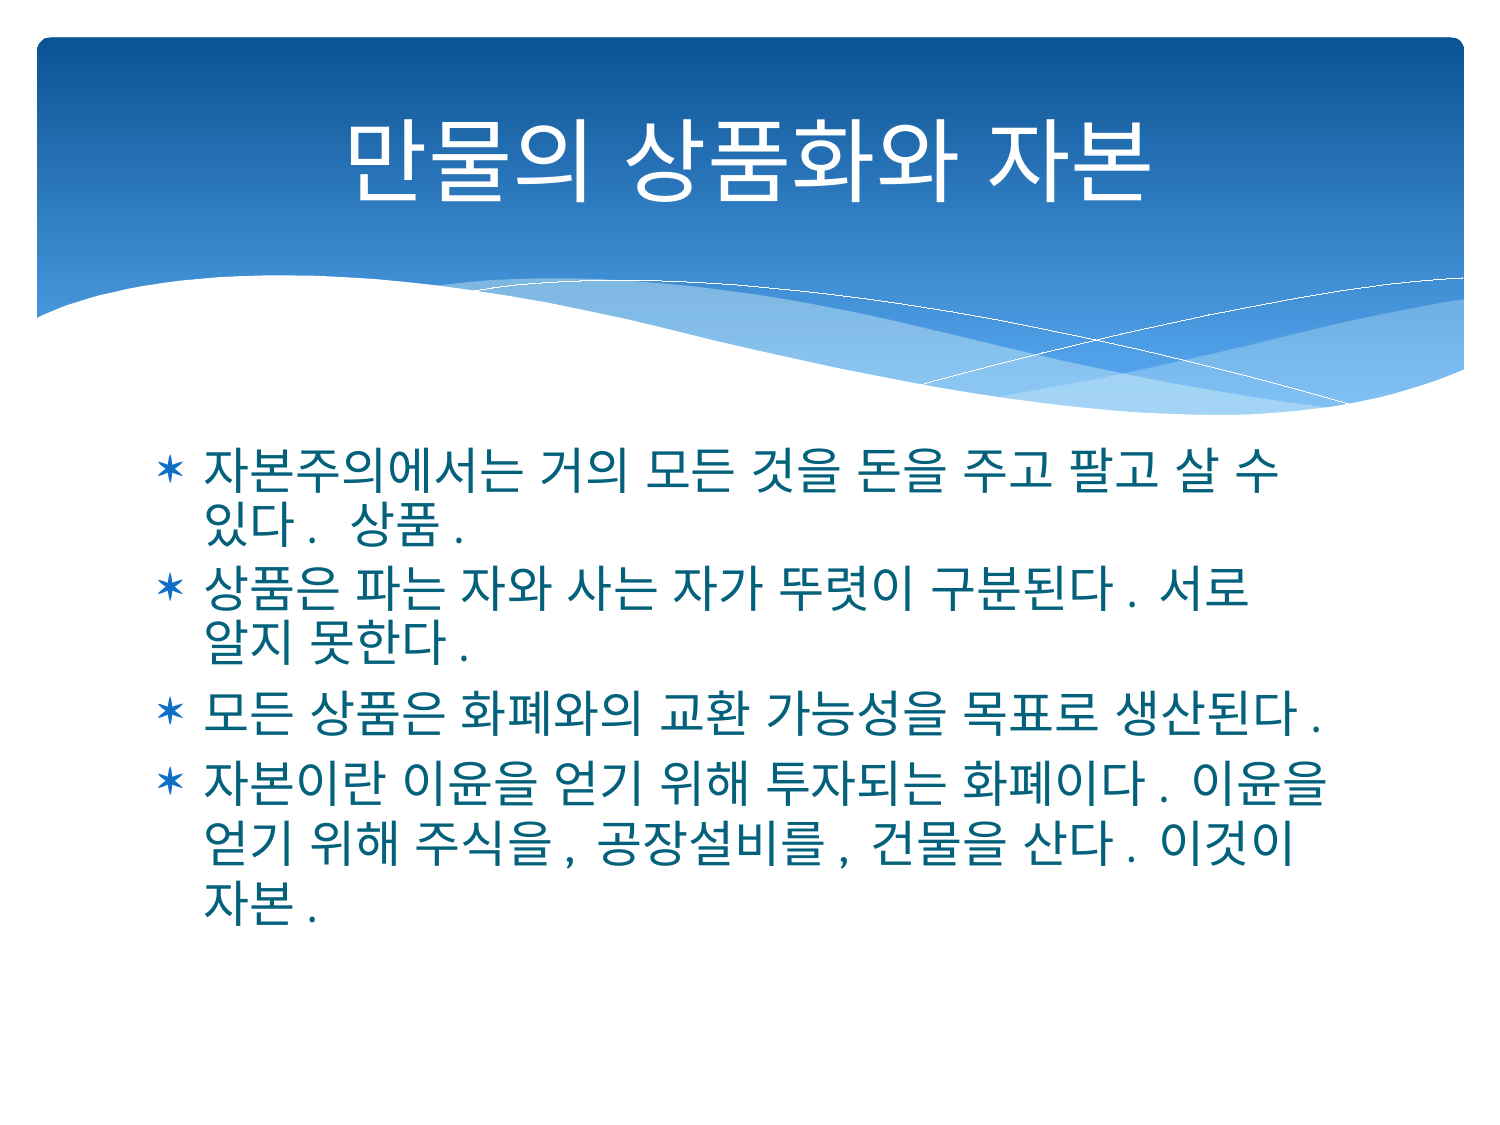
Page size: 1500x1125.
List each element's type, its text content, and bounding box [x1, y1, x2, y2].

list 자본주의에서는 거의 모든 것을 돈을 주고 팔고 살 수 있다. 상품. 상품은 파는 자와 사는 자가 뚜렷이 구분된다. 서로 알지 못한다. 모든 상품은 화폐와의 교환 가능성을 목표로 생산된다. 자본이란 이윤을 얻기 위해 투자되는 화폐이다. 이윤을 얻기 위해 주식을, 공장설비를, 건물을 산다. 이것이 자본. [143, 438, 1359, 1005]
title 만물의 상품화와 자본 [75, 55, 1425, 261]
